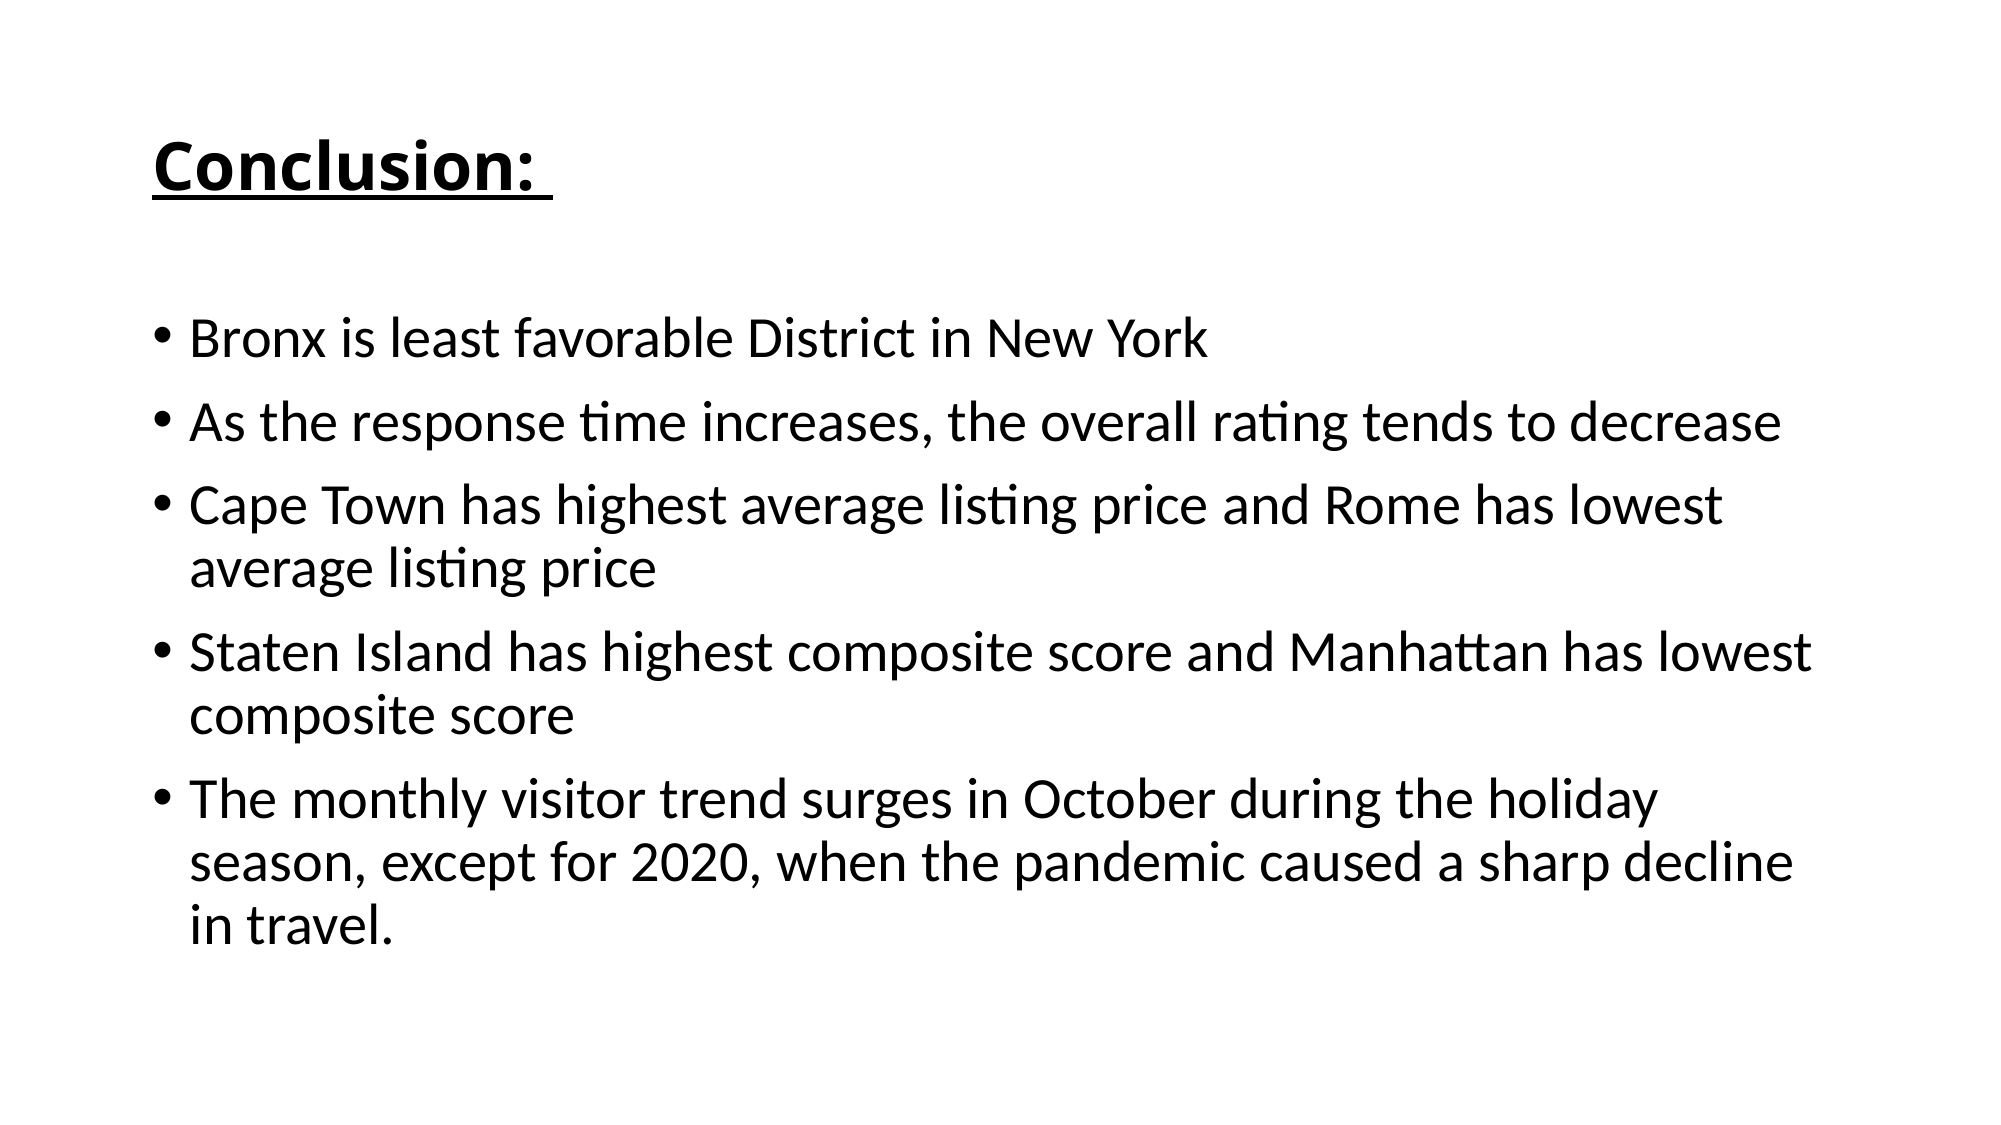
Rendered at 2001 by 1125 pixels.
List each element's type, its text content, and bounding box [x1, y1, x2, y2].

list Bronx is least favorable District in New York As the response time increases, the overall rating tends to decrease Cape Town has highest average listing price and Rome has lowest average listing price Staten Island has highest composite score and Manhattan has lowest composite score The monthly visitor trend surges in October during the holiday season, except for 2020, when the pandemic caused a sharp decline in travel. [137, 299, 1863, 1014]
title Conclusion: [137, 59, 1863, 278]
